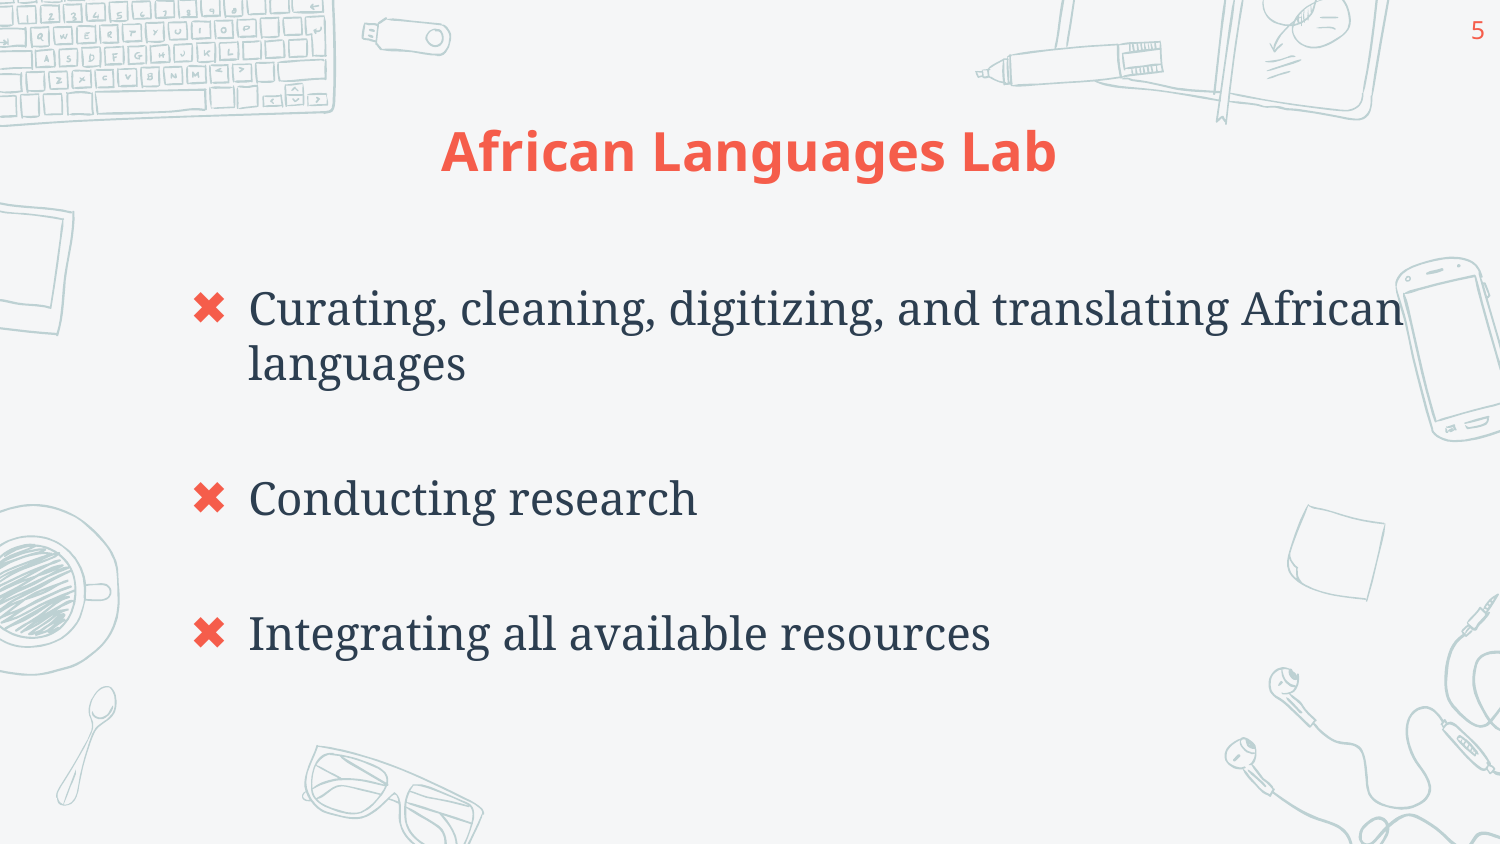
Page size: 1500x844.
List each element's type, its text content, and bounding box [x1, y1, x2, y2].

slide_number ‹#› [1435, 0, 1500, 53]
list Curating, cleaning, digitizing, and translating African languages Conducting research Integrating all available resources [158, 264, 1451, 836]
title African Languages Lab [185, 102, 1315, 198]
